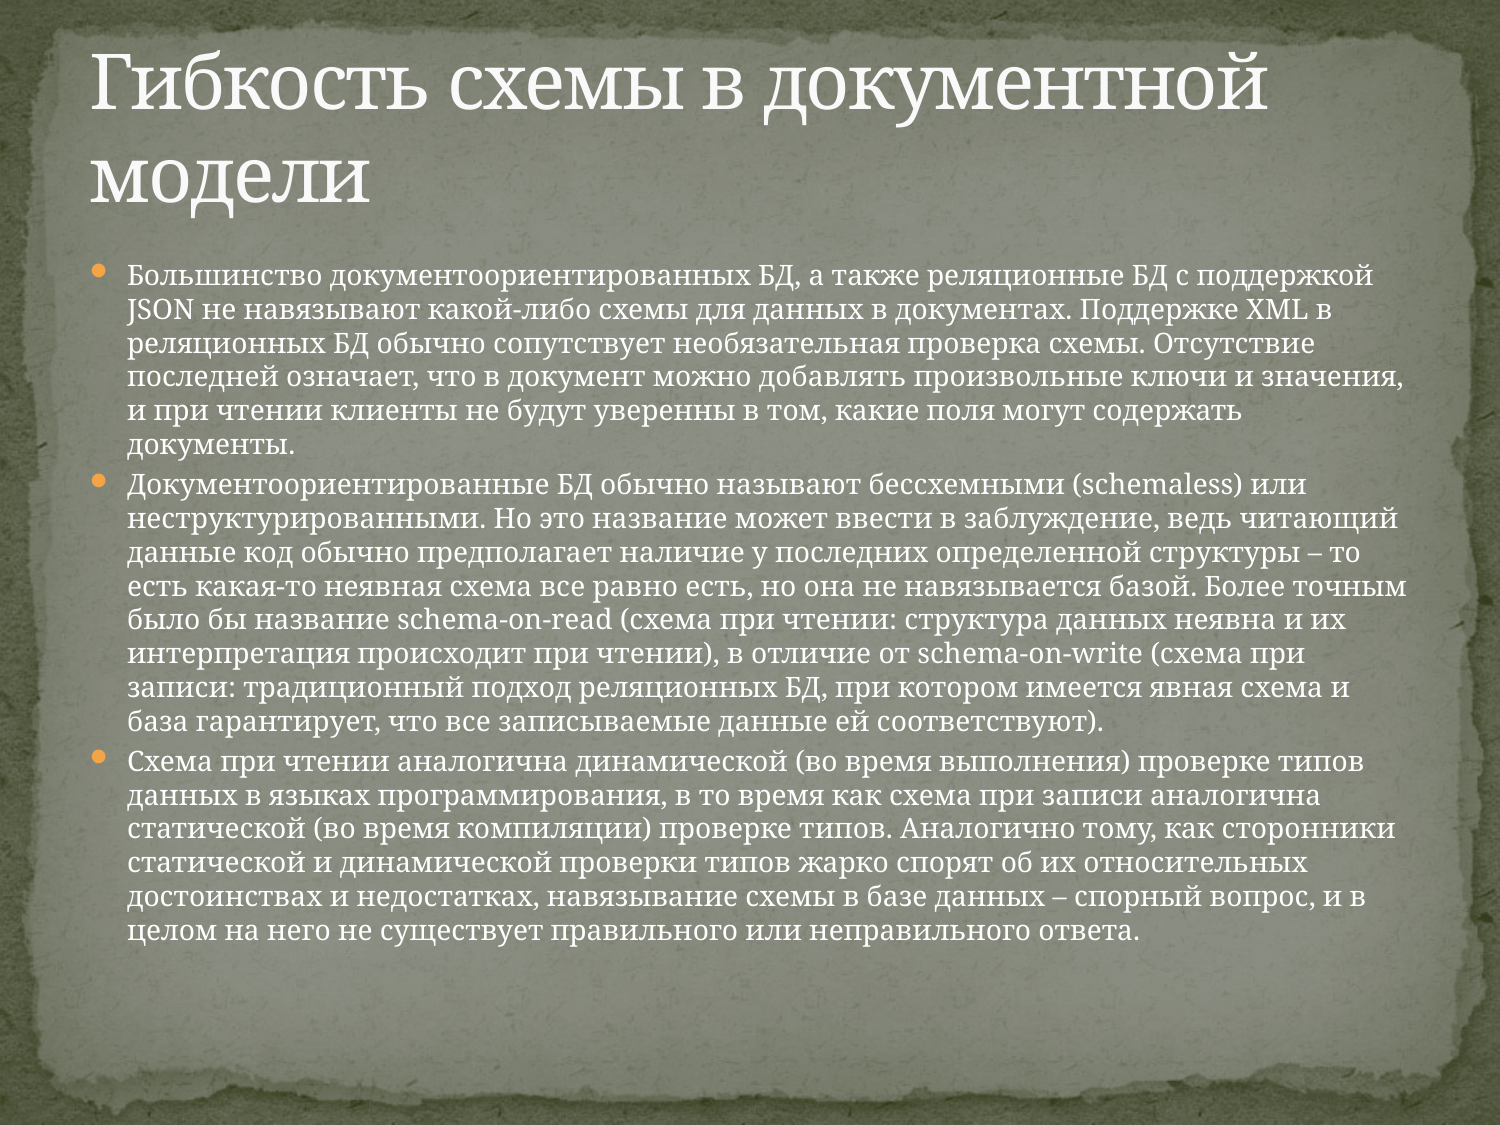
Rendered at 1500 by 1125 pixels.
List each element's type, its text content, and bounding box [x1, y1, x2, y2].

list Большинство документоориентированных БД, а также реляционные БД с поддержкой JSON не навязывают какой-либо схемы для данных в документах. Поддержке XML в реляционных БД обычно сопутствует необязательная проверка схемы. Отсутствие последней означает, что в документ можно добавлять произвольные ключи и значения, и при чтении клиенты не будут уверенны в том, какие поля могут содержать документы. Документоориентированные БД обычно называют бессхемными (schemaless) или неструктурированными. Но это название может ввести в заблуждение, ведь читающий данные код обычно предполагает наличие у последних определенной структуры – то есть какая-то неявная схема все равно есть, но она не навязывается базой. Более точным было бы название schema-on-read (схема при чтении: структура данных неявна и их интерпретация происходит при чтении), в отличие от schema-on-write (схема при записи: традиционный подход реляционных БД, при котором имеется явная схема и база гарантирует, что все записываемые данные ей соответствуют). Схема при чтении аналогична динамической (во время выполнения) проверке типов данных в языках программирования, в то время как схема при записи аналогична статической (во время компиляции) проверке типов. Аналогично тому, как сторонники статической и динамической проверки типов жарко спорят об их относительных достоинствах и недостатках, навязывание схемы в базе данных – спорный вопрос, и в целом на него не существует правильного или неправильного ответа. [75, 249, 1425, 1000]
title Гибкость схемы в документной модели [74, 24, 1425, 225]
